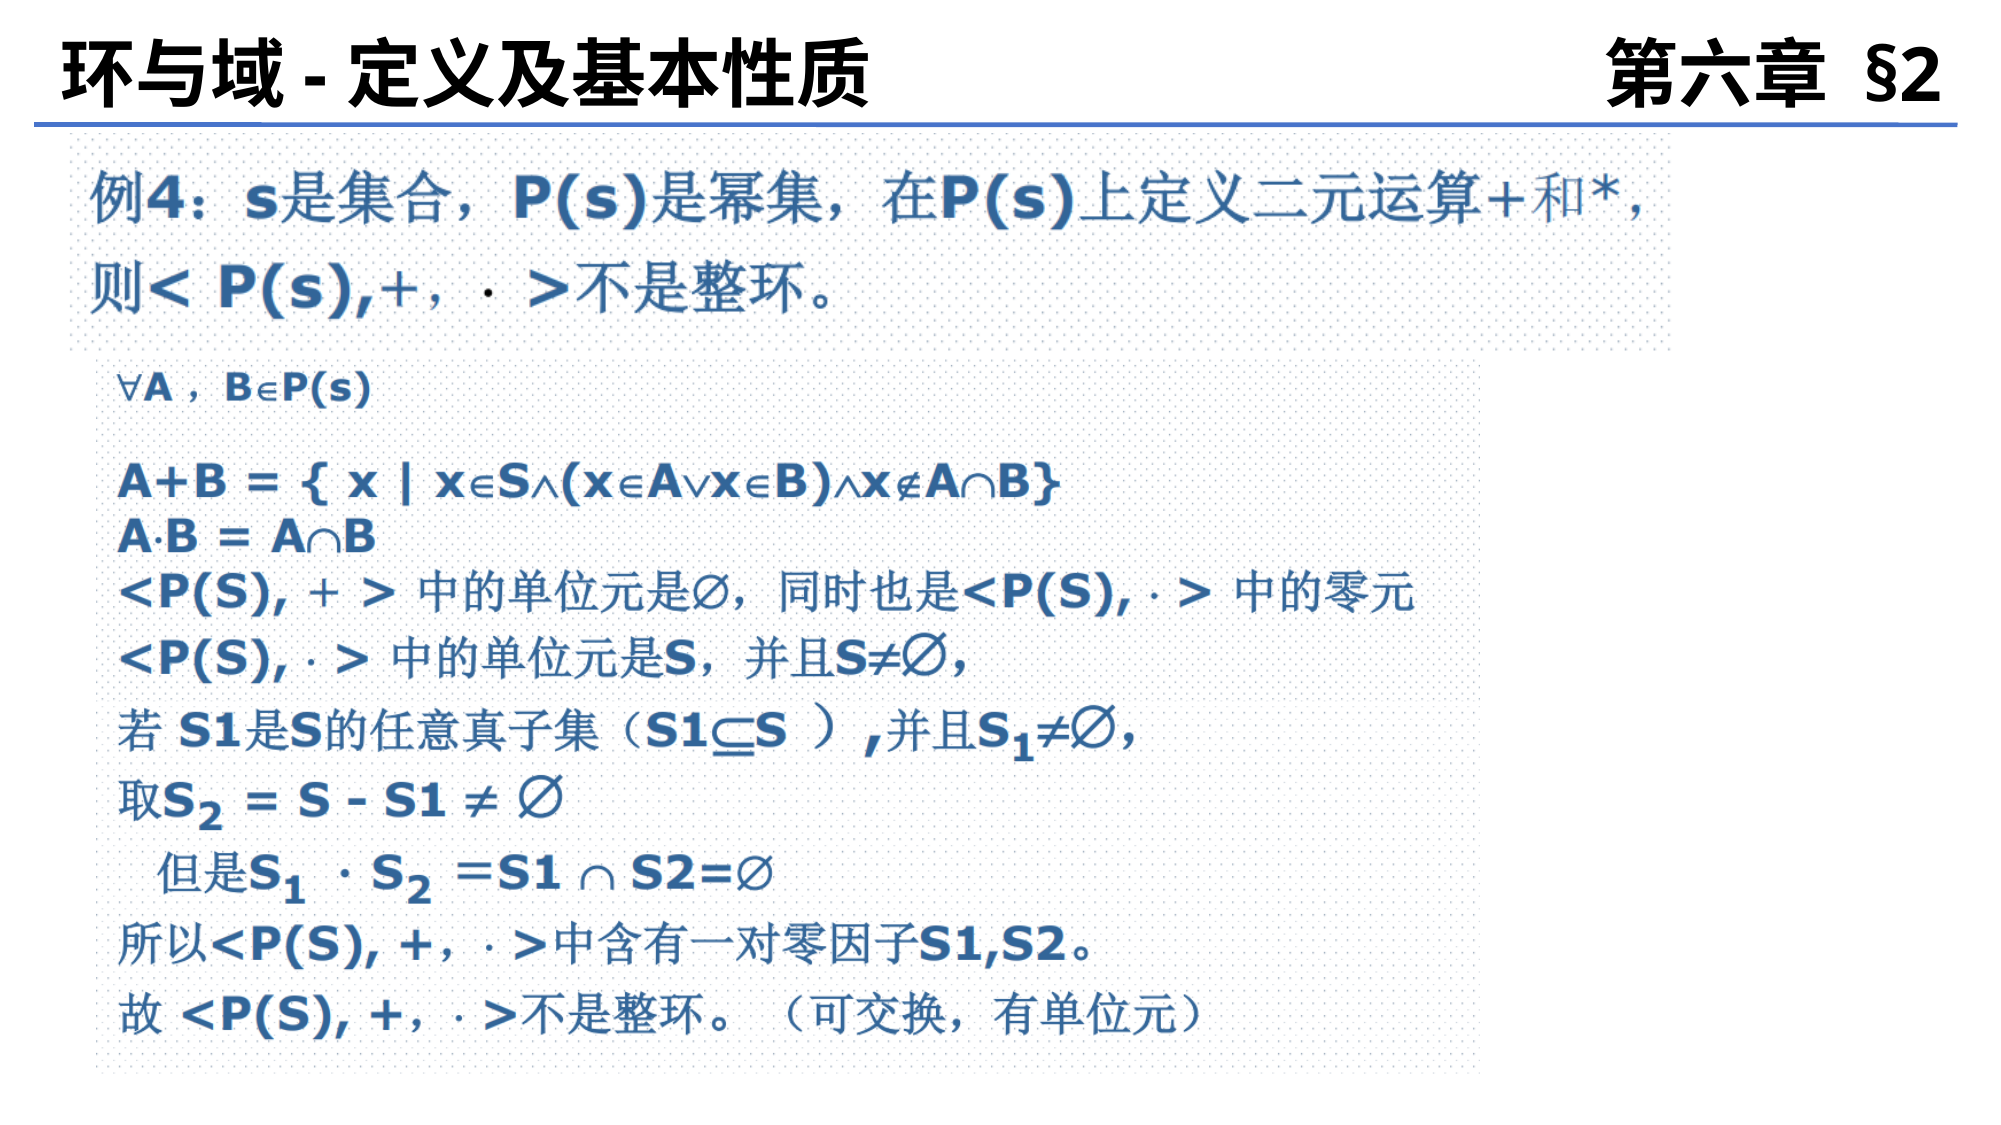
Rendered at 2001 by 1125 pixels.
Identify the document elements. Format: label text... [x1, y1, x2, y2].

text_box 环与域-定义及基本性质 [46, 18, 932, 124]
text_box 第六章 §2 [1576, 19, 1958, 124]
picture [66, 132, 1675, 1076]
